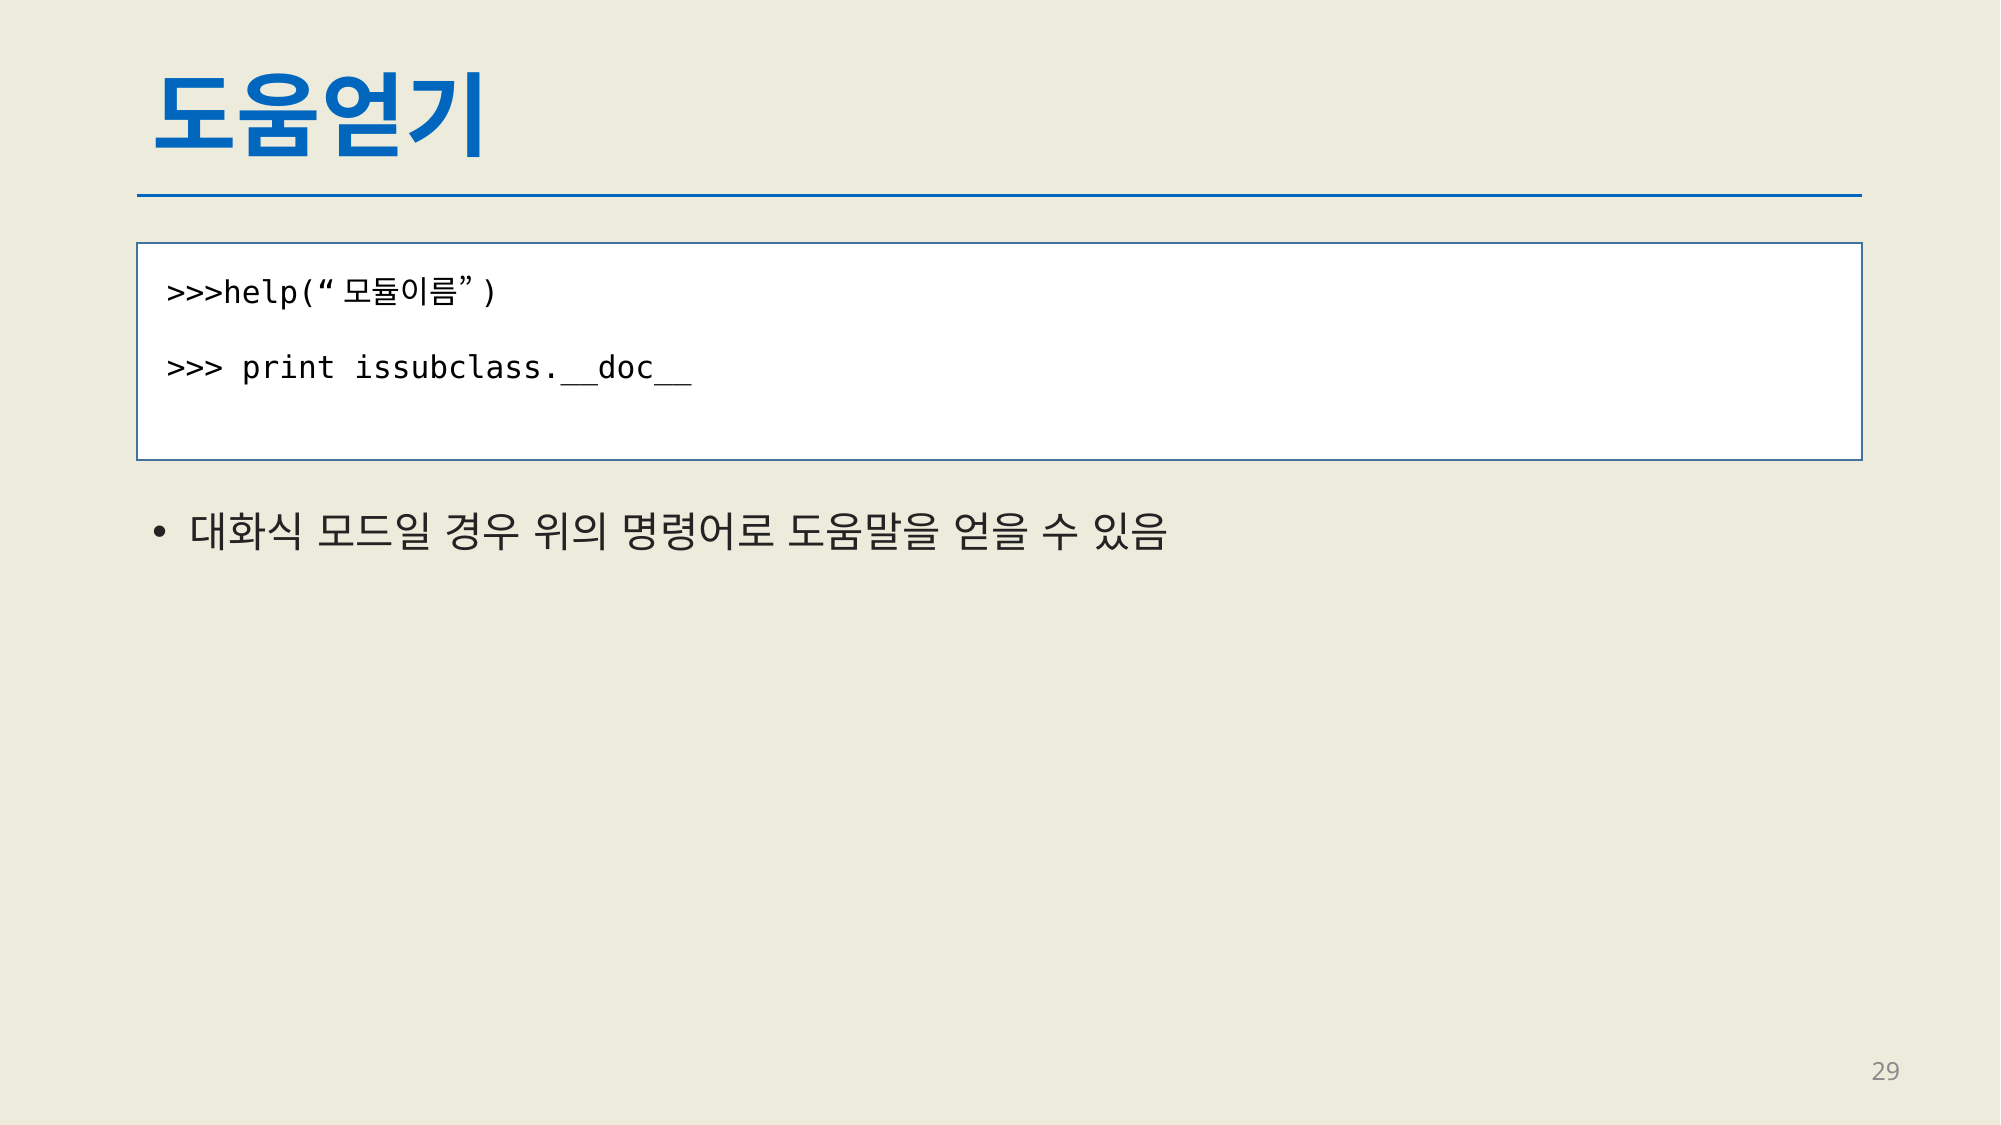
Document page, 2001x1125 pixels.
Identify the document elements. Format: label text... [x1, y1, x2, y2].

list 대화식 모드일 경우 위의 명령어로 도움말을 얻을 수 있음 [137, 503, 1690, 749]
text_box >>>help(“모듈이름”) >>> print issubclass.__doc__ [136, 242, 1863, 461]
title 도움얻기 [137, 59, 1863, 180]
slide_number 29 [1465, 1042, 1916, 1103]
